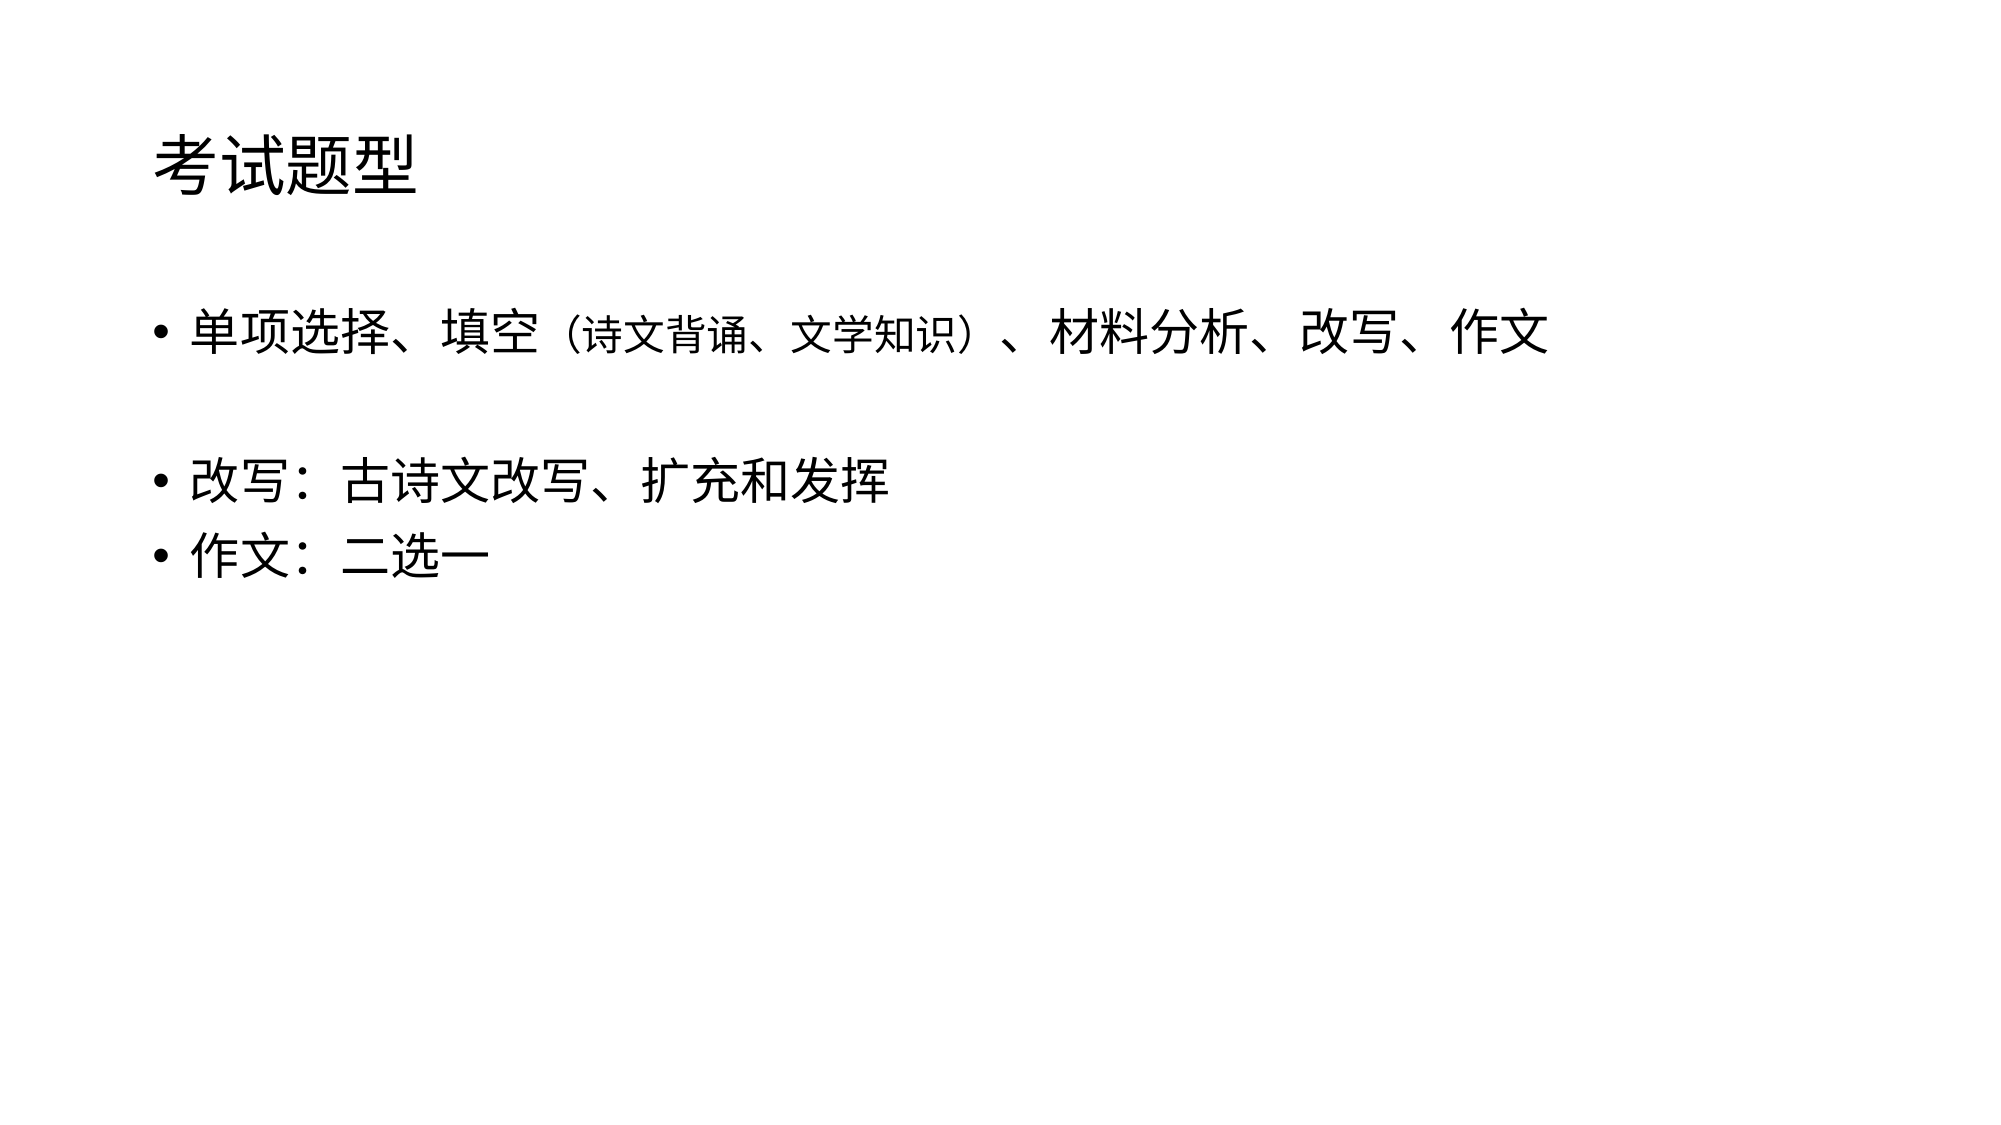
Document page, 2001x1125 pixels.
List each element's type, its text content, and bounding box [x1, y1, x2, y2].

title 考试题型 [137, 59, 1863, 278]
list 单项选择、填空（诗文背诵、文学知识）、材料分析、改写、作文 改写：古诗文改写、扩充和发挥 作文：二选一 [137, 299, 1863, 1014]
